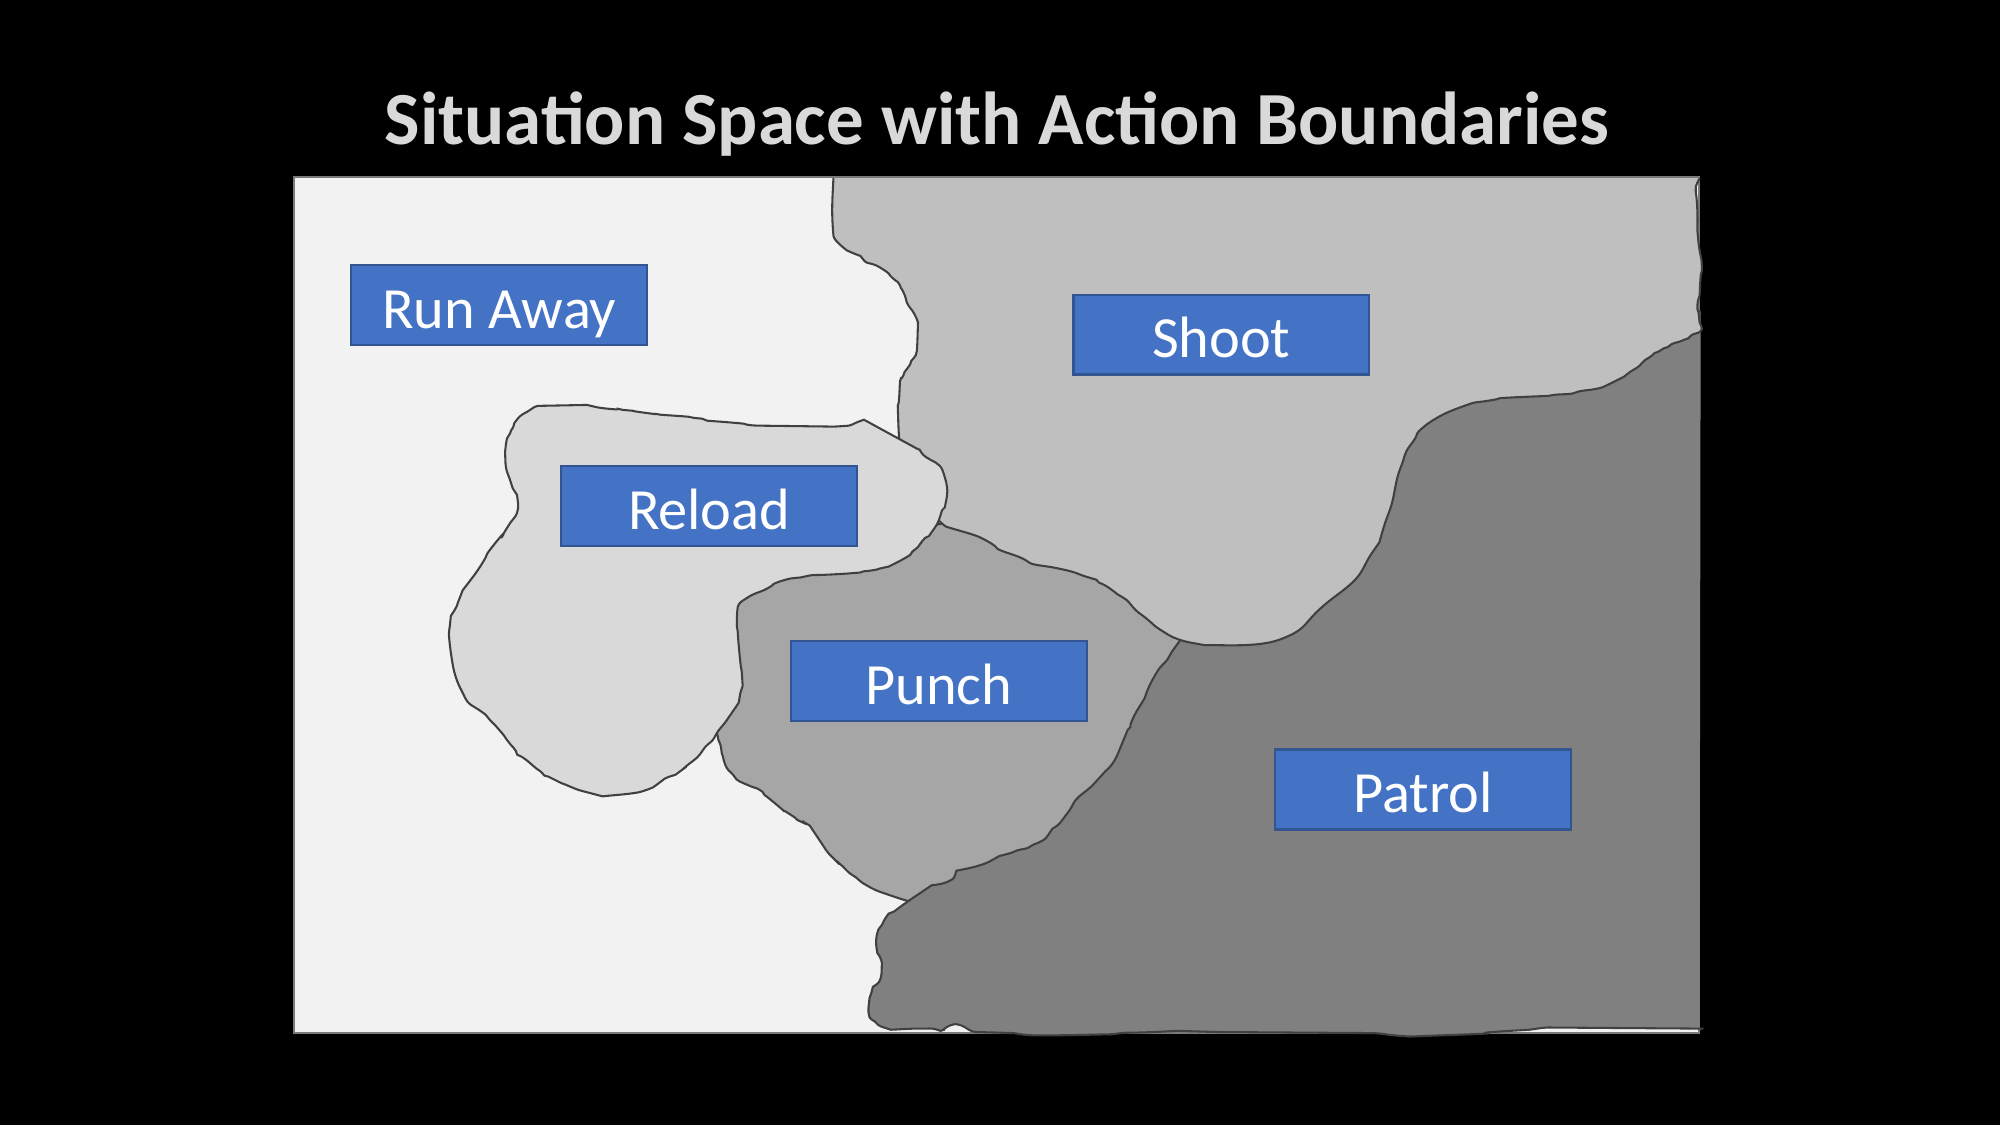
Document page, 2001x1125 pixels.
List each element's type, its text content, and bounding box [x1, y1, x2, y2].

text_box [293, 176, 1700, 1034]
text_box Punch [790, 640, 1088, 722]
text_box [831, 177, 1703, 647]
text_box [867, 333, 1705, 1038]
text_box [447, 403, 949, 798]
text_box [716, 524, 1177, 902]
text_box Reload [560, 465, 858, 547]
text_box Patrol [1274, 748, 1572, 831]
text_box Shoot [1072, 294, 1370, 376]
text_box Situation Space with Action Boundaries [293, 62, 1702, 168]
text_box Run Away [350, 264, 648, 346]
